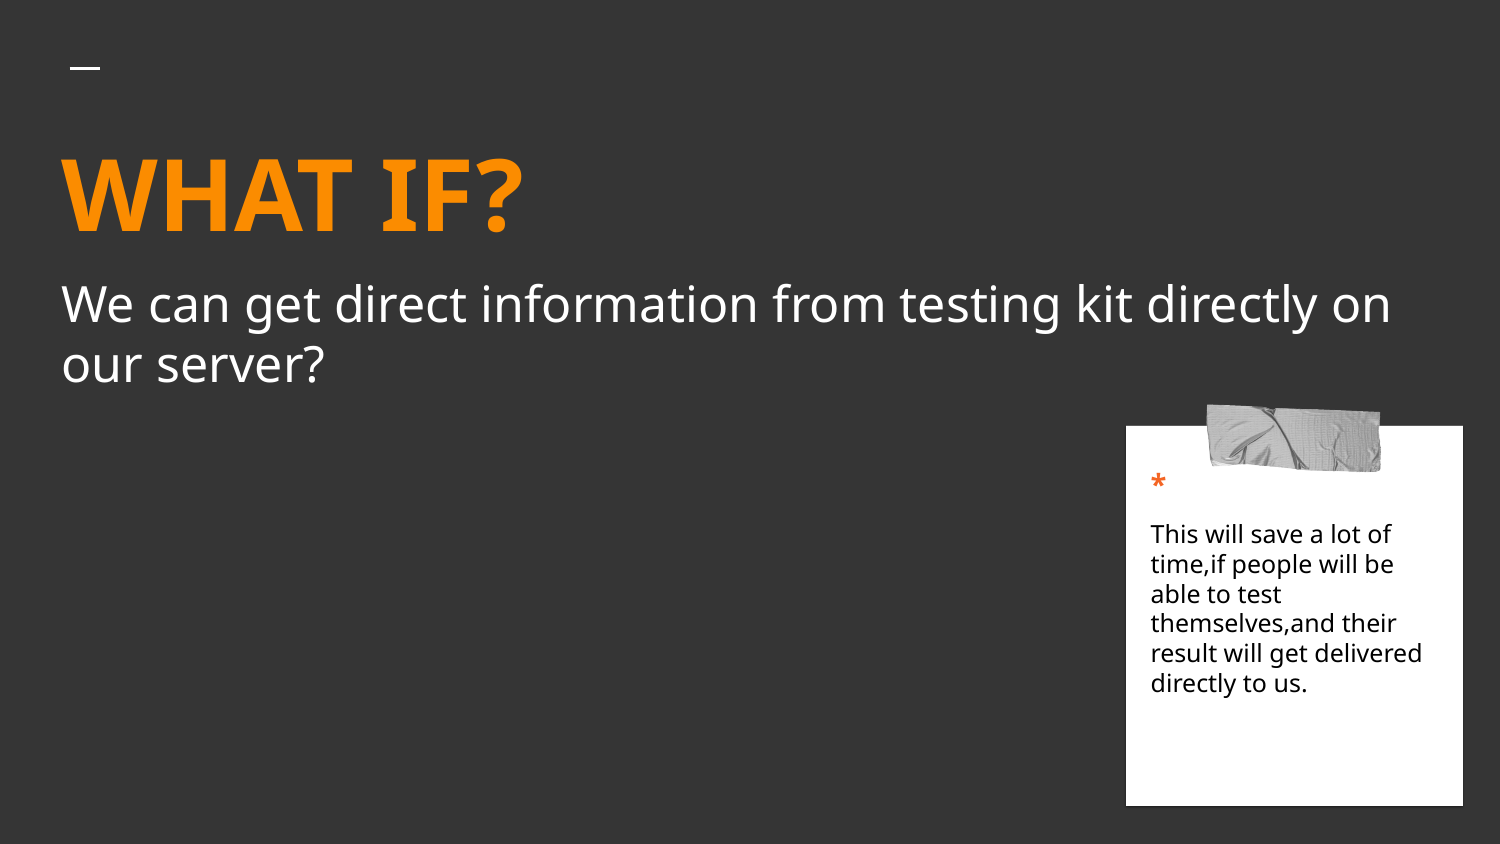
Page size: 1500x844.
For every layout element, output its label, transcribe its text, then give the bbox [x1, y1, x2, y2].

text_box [1112, 403, 1476, 821]
title WHAT IF? We can get direct information from testing kit directly on our server? [46, 116, 1461, 746]
